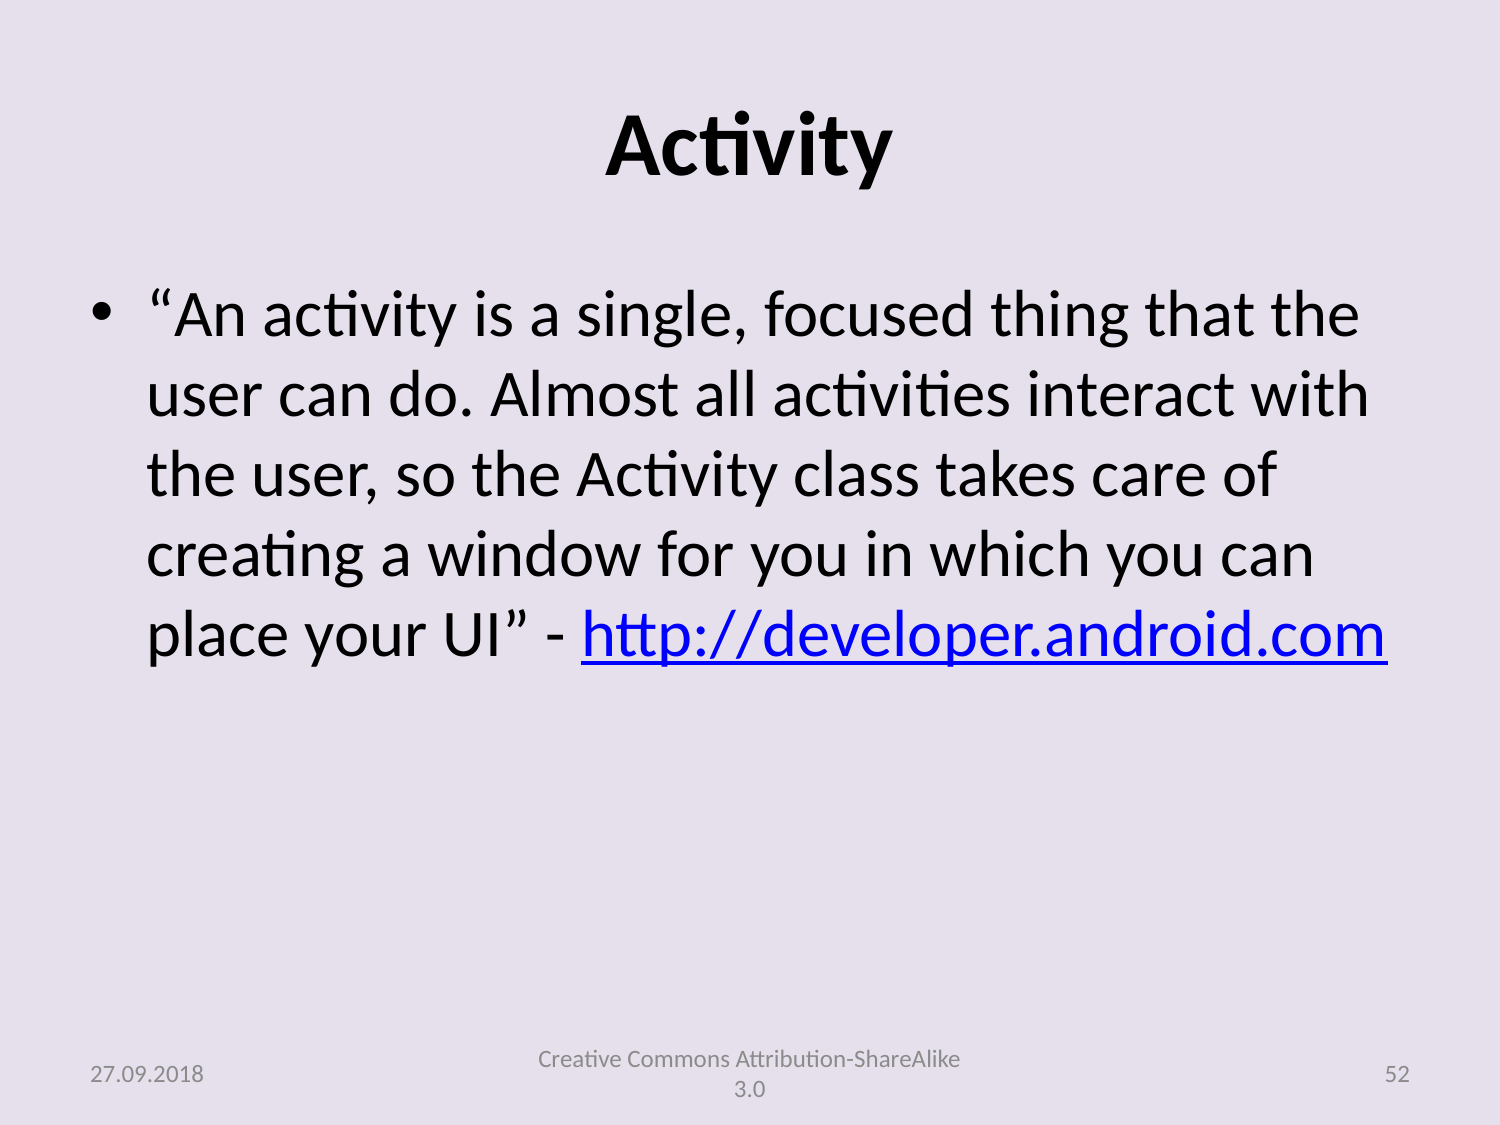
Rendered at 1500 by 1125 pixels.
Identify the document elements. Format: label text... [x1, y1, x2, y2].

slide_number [75, 1042, 425, 1103]
footer Creative Commons Attribution-ShareAlike 3.0 [512, 1042, 988, 1103]
list “An activity is a single, focused thing that the user can do. Almost all activities interact with the user, so the Activity class takes care of creating a window for you in which you can place your UI” - http://developer.android.com [74, 262, 1426, 1006]
title Activity [74, 44, 1426, 233]
slide_number 52 [1074, 1042, 1425, 1103]
